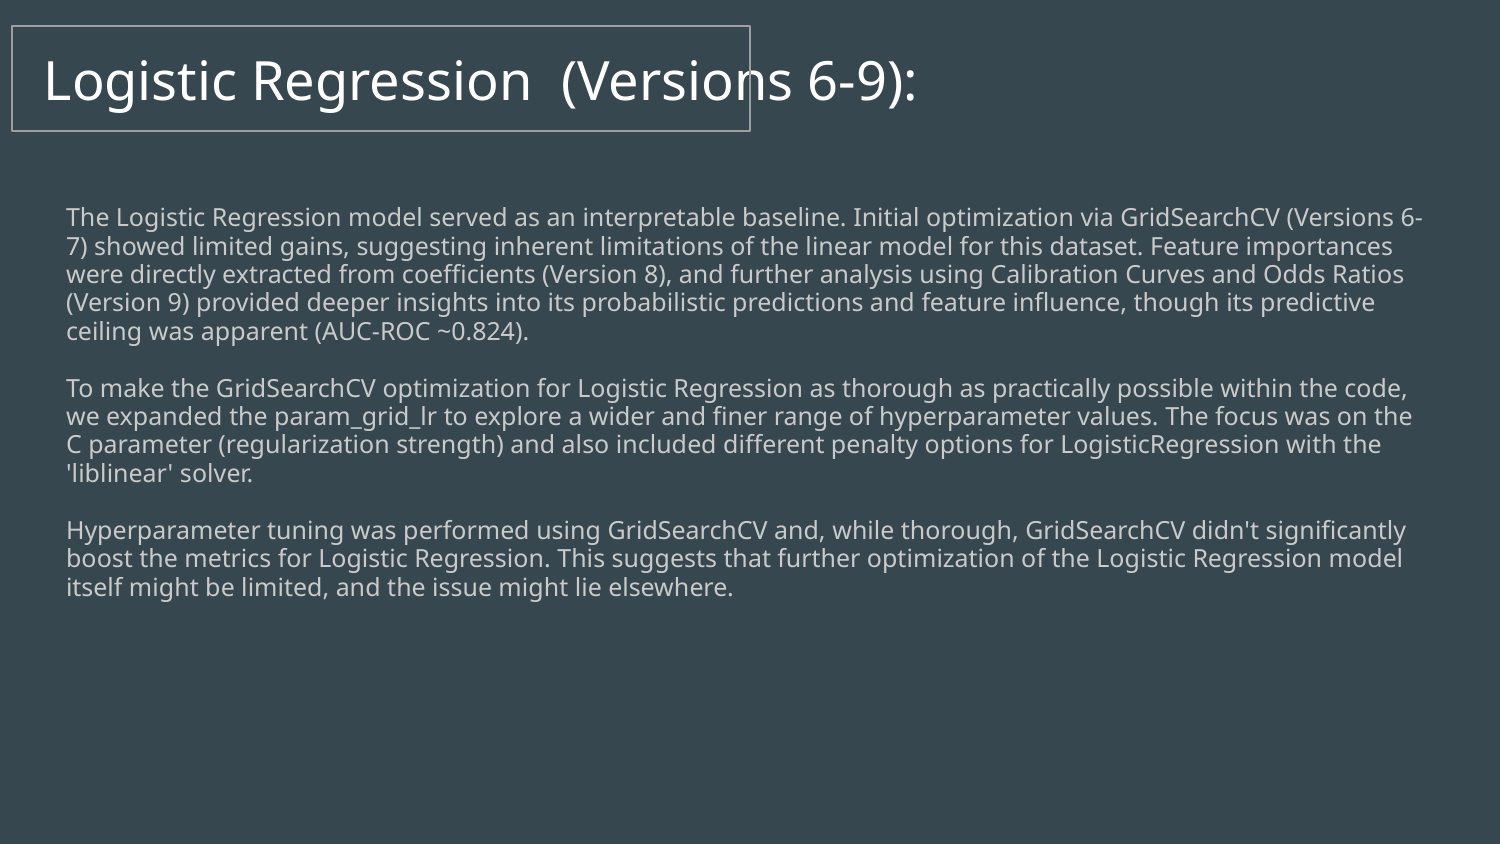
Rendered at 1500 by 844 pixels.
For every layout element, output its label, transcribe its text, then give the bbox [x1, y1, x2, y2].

title Logistic Regression (Versions 6-9): [750, 31, 959, 126]
text_box [11, 26, 750, 132]
text_box The Logistic Regression model served as an interpretable baseline. Initial optimization via GridSearchCV (Versions 6-7) showed limited gains, suggesting inherent limitations of the linear model for this dataset. Feature importances were directly extracted from coefficients (Version 8), and further analysis using Calibration Curves and Odds Ratios (Version 9) provided deeper insights into its probabilistic predictions and feature influence, though its predictive ceiling was apparent (AUC-ROC ~0.824). To make the GridSearchCV optimization for Logistic Regression as thorough as practically possible within the code, we expanded the param_grid_lr to explore a wider and finer range of hyperparameter values. The focus was on the C parameter (regularization strength) and also included different penalty options for LogisticRegression with the 'liblinear' solver. Hyperparameter tuning was performed using GridSearchCV and, while thorough, GridSearchCV didn't significantly boost the metrics for Logistic Regression. This suggests that further optimization of the Logistic Regression model itself might be limited, and the issue might lie elsewhere. [51, 189, 1449, 828]
